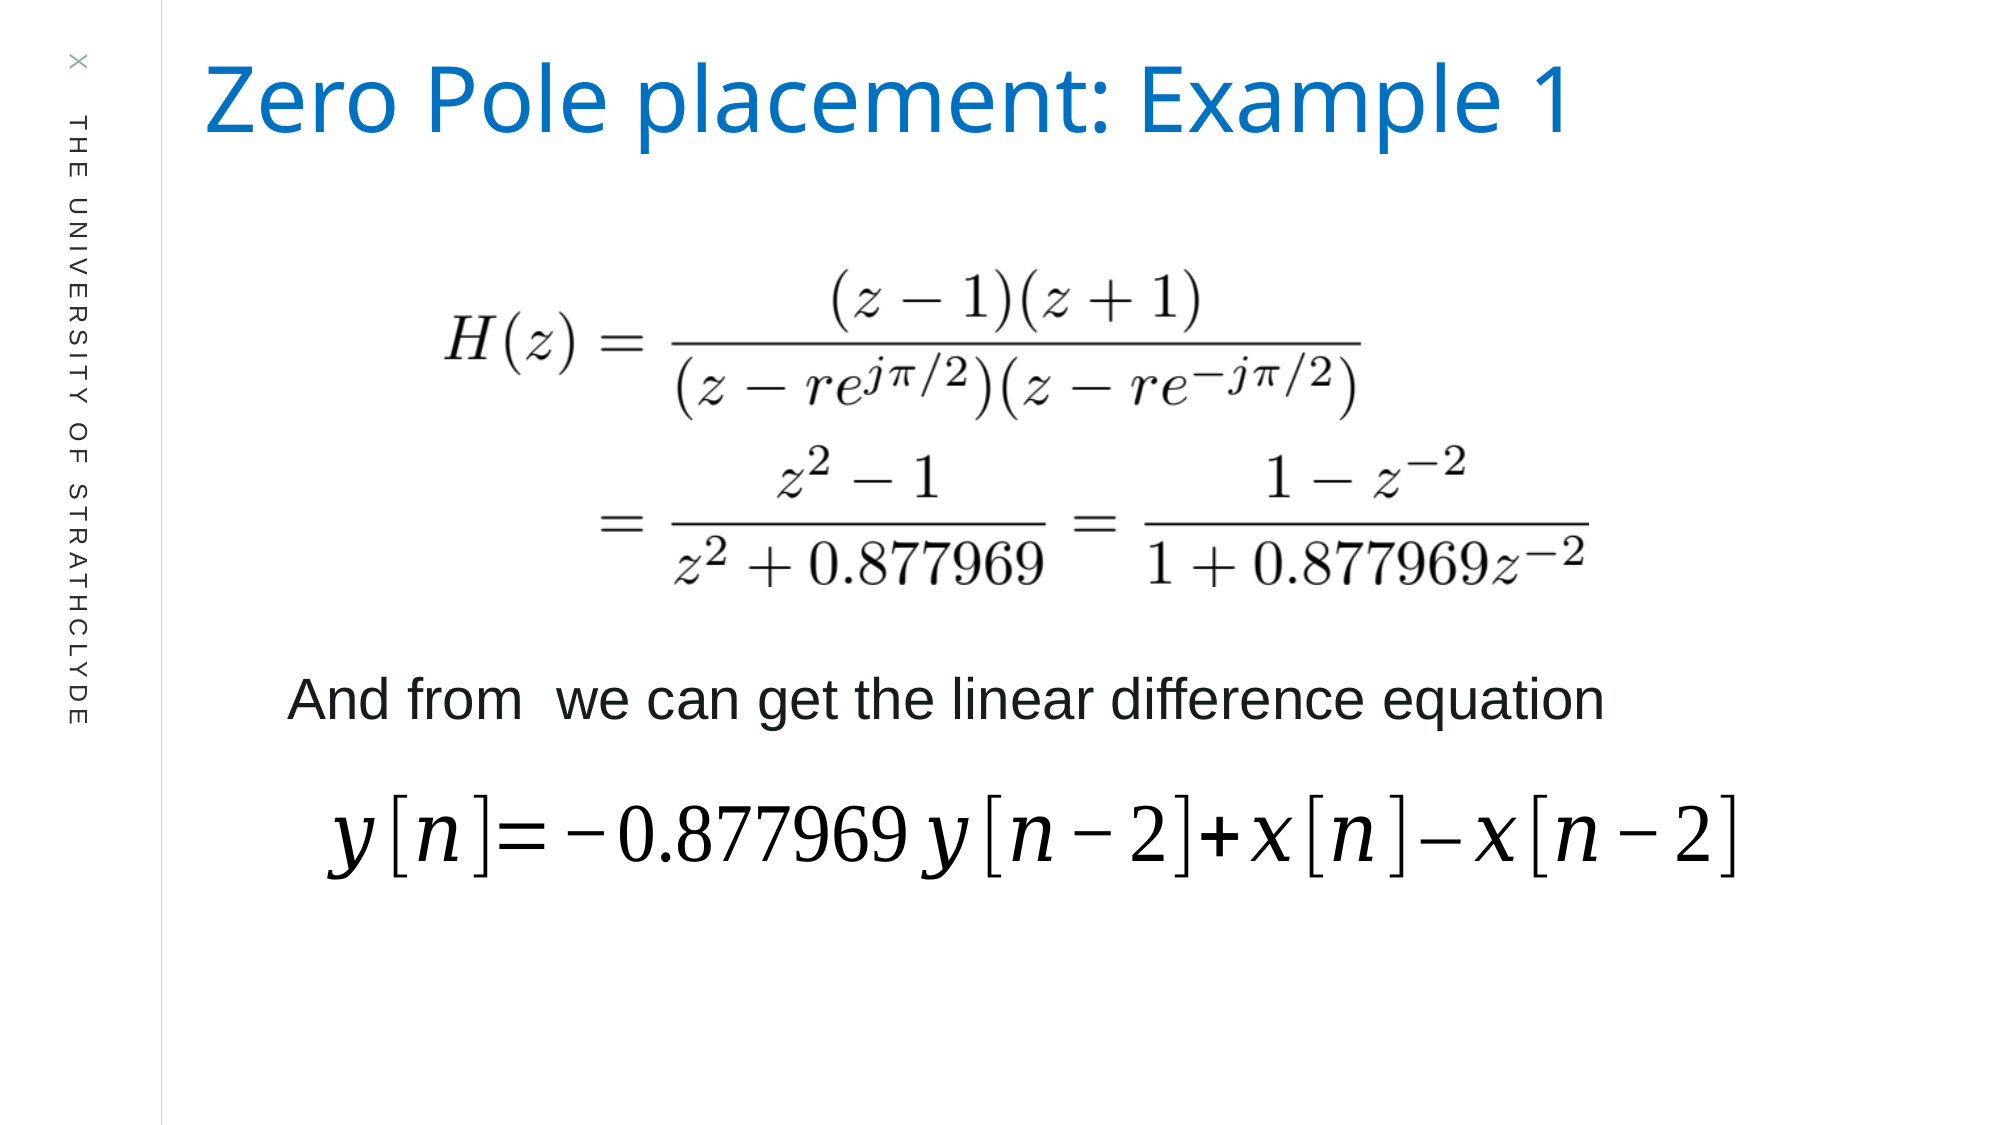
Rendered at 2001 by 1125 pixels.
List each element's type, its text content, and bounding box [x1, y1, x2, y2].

picture [444, 269, 1590, 587]
title Zero Pole placement: Example 1 [204, 30, 2000, 149]
